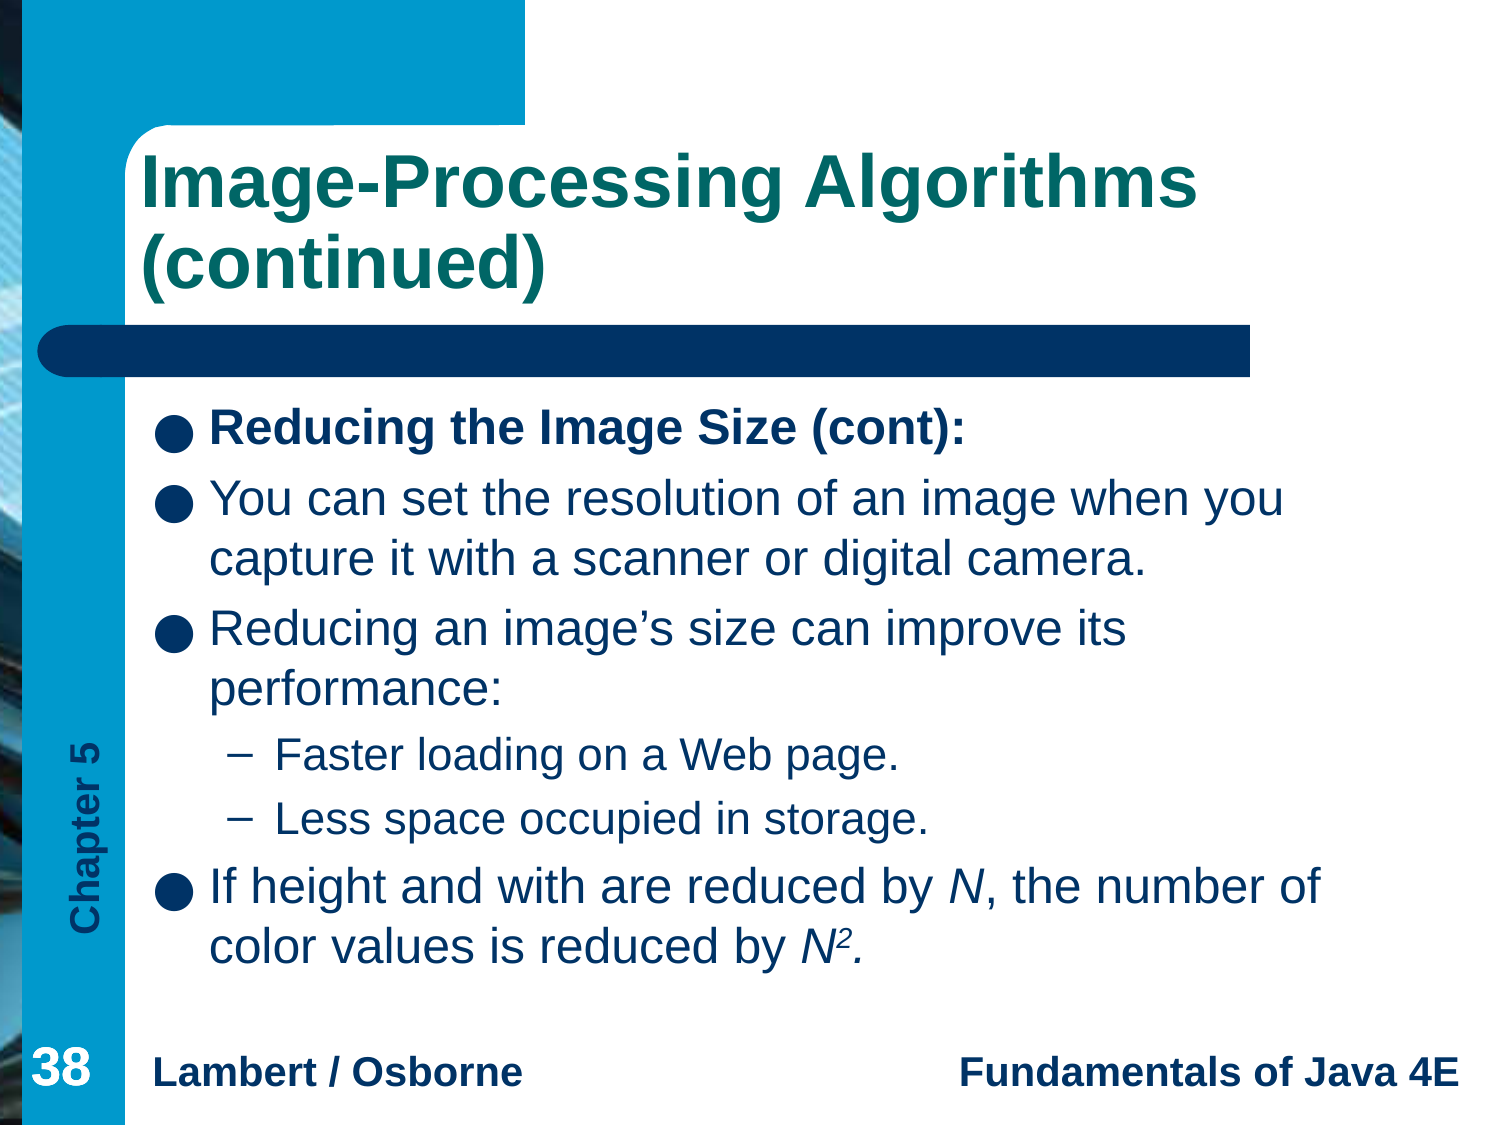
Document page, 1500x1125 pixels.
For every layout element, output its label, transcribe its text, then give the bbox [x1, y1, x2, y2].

list Reducing the Image Size (cont): You can set the resolution of an image when you capture it with a scanner or digital camera. Reducing an image’s size can improve its performance: Faster loading on a Web page. Less space occupied in storage. If height and with are reduced by N, the number of color values is reduced by N2. [137, 387, 1450, 999]
picture [0, 0, 21, 1125]
title Image-Processing Algorithms (continued) [125, 125, 1425, 313]
text_box ‹#› [13, 1023, 111, 1105]
